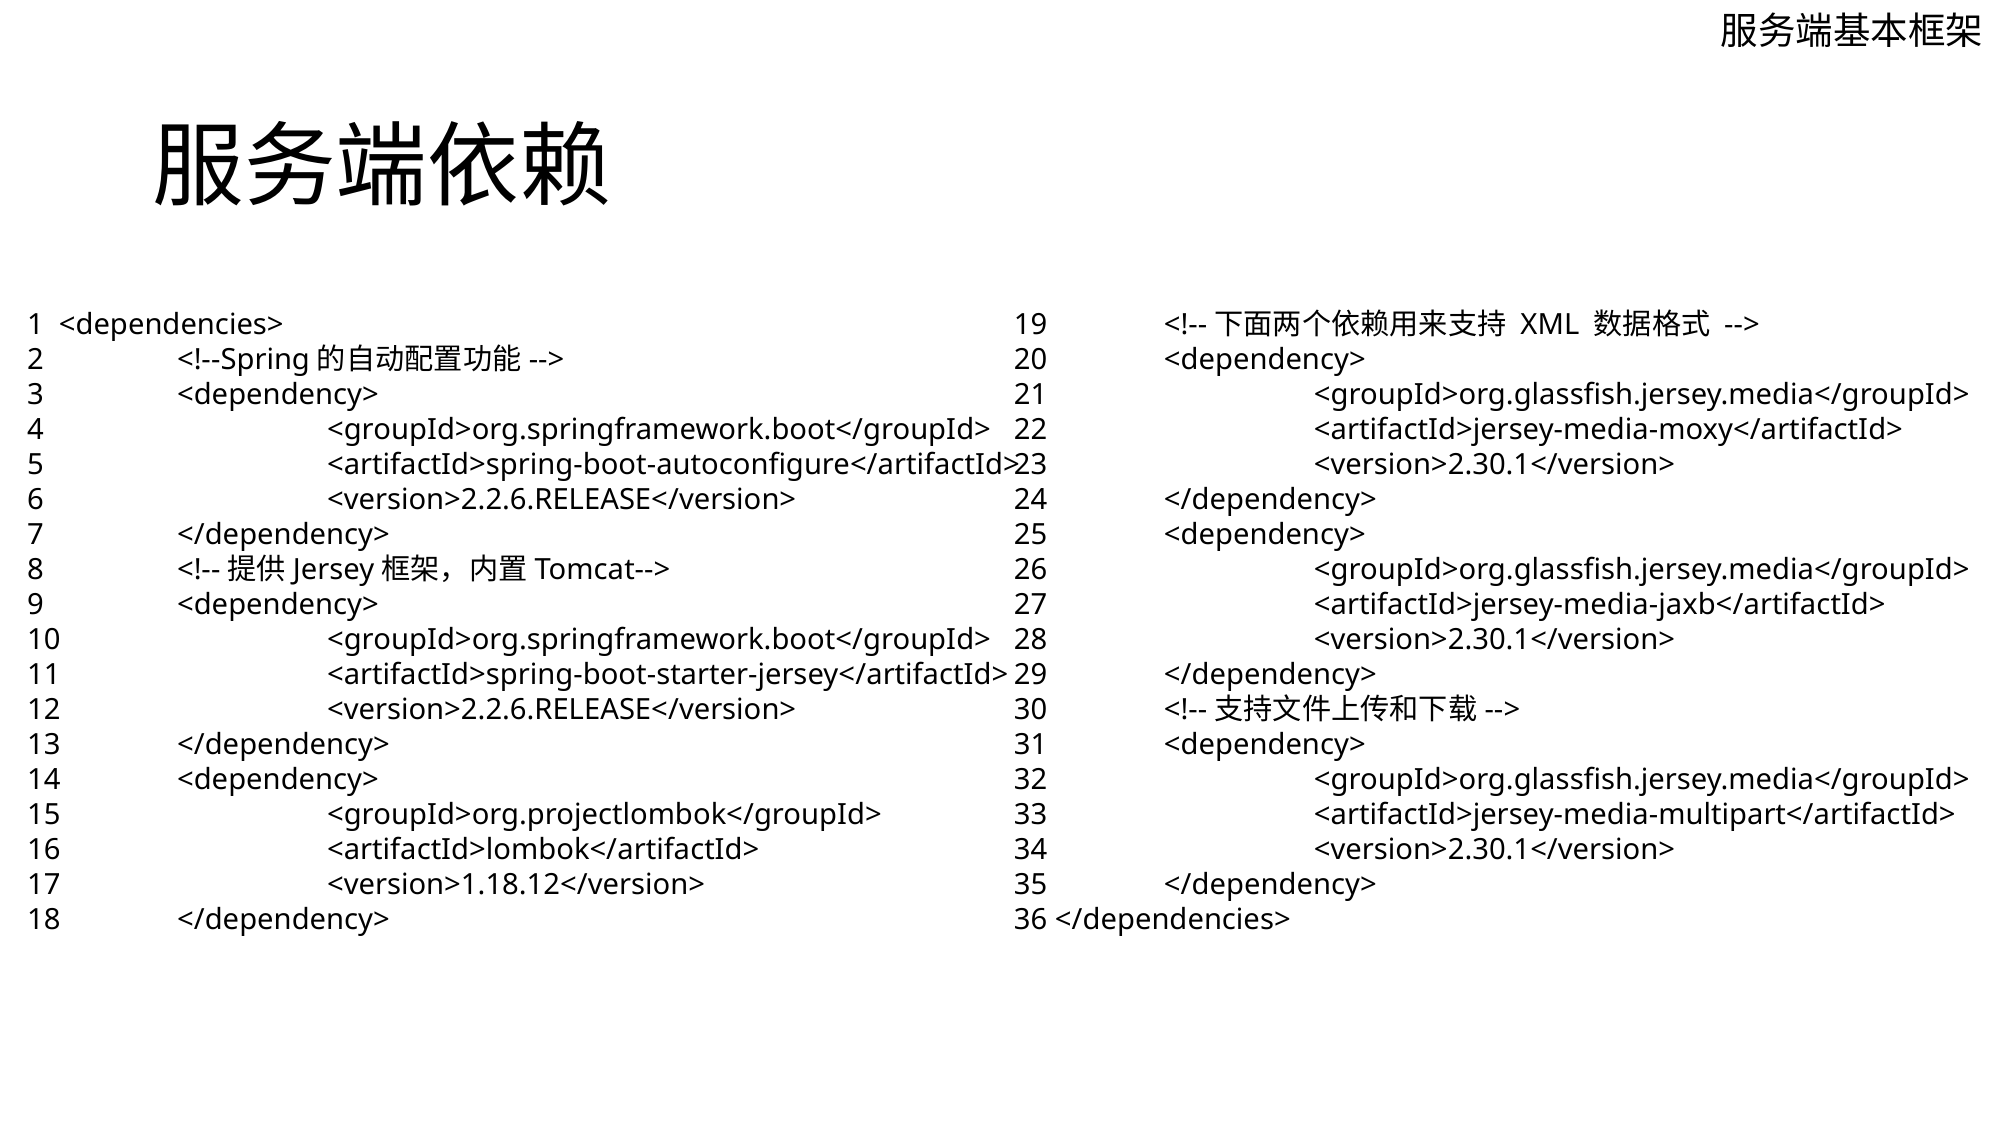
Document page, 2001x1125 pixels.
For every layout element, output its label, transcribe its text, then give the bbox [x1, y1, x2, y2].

text_box 1 <dependencies> 2 <!--Spring的自动配置功能--> 3 <dependency> 4 <groupId>org.springframework.boot</groupId> 5 <artifactId>spring-boot-autoconfigure</artifactId> 6 <version>2.2.6.RELEASE</version> 7 </dependency> 8 <!--提供Jersey框架，内置Tomcat--> 9 <dependency> 10 <groupId>org.springframework.boot</groupId> 11 <artifactId>spring-boot-starter-jersey</artifactId> 12 <version>2.2.6.RELEASE</version> 13 </dependency> 14 <dependency> 15 <groupId>org.projectlombok</groupId> 16 <artifactId>lombok</artifactId> 17 <version>1.18.12</version> 18 </dependency> [12, 298, 999, 943]
text_box 服务端基本框架 [1706, 0, 1999, 60]
title 服务端依赖 [137, 59, 1863, 278]
text_box 19 <!--下面两个依赖用来支持 XML 数据格式 --> 20 <dependency> 21 <groupId>org.glassfish.jersey.media</groupId> 22 <artifactId>jersey-media-moxy</artifactId> 23 <version>2.30.1</version> 24 </dependency> 25 <dependency> 26 <groupId>org.glassfish.jersey.media</groupId> 27 <artifactId>jersey-media-jaxb</artifactId> 28 <version>2.30.1</version> 29 </dependency> 30 <!--支持文件上传和下载--> 31 <dependency> 32 <groupId>org.glassfish.jersey.media</groupId> 33 <artifactId>jersey-media-multipart</artifactId> 34 <version>2.30.1</version> 35 </dependency> 36 </dependencies> [999, 298, 1985, 943]
